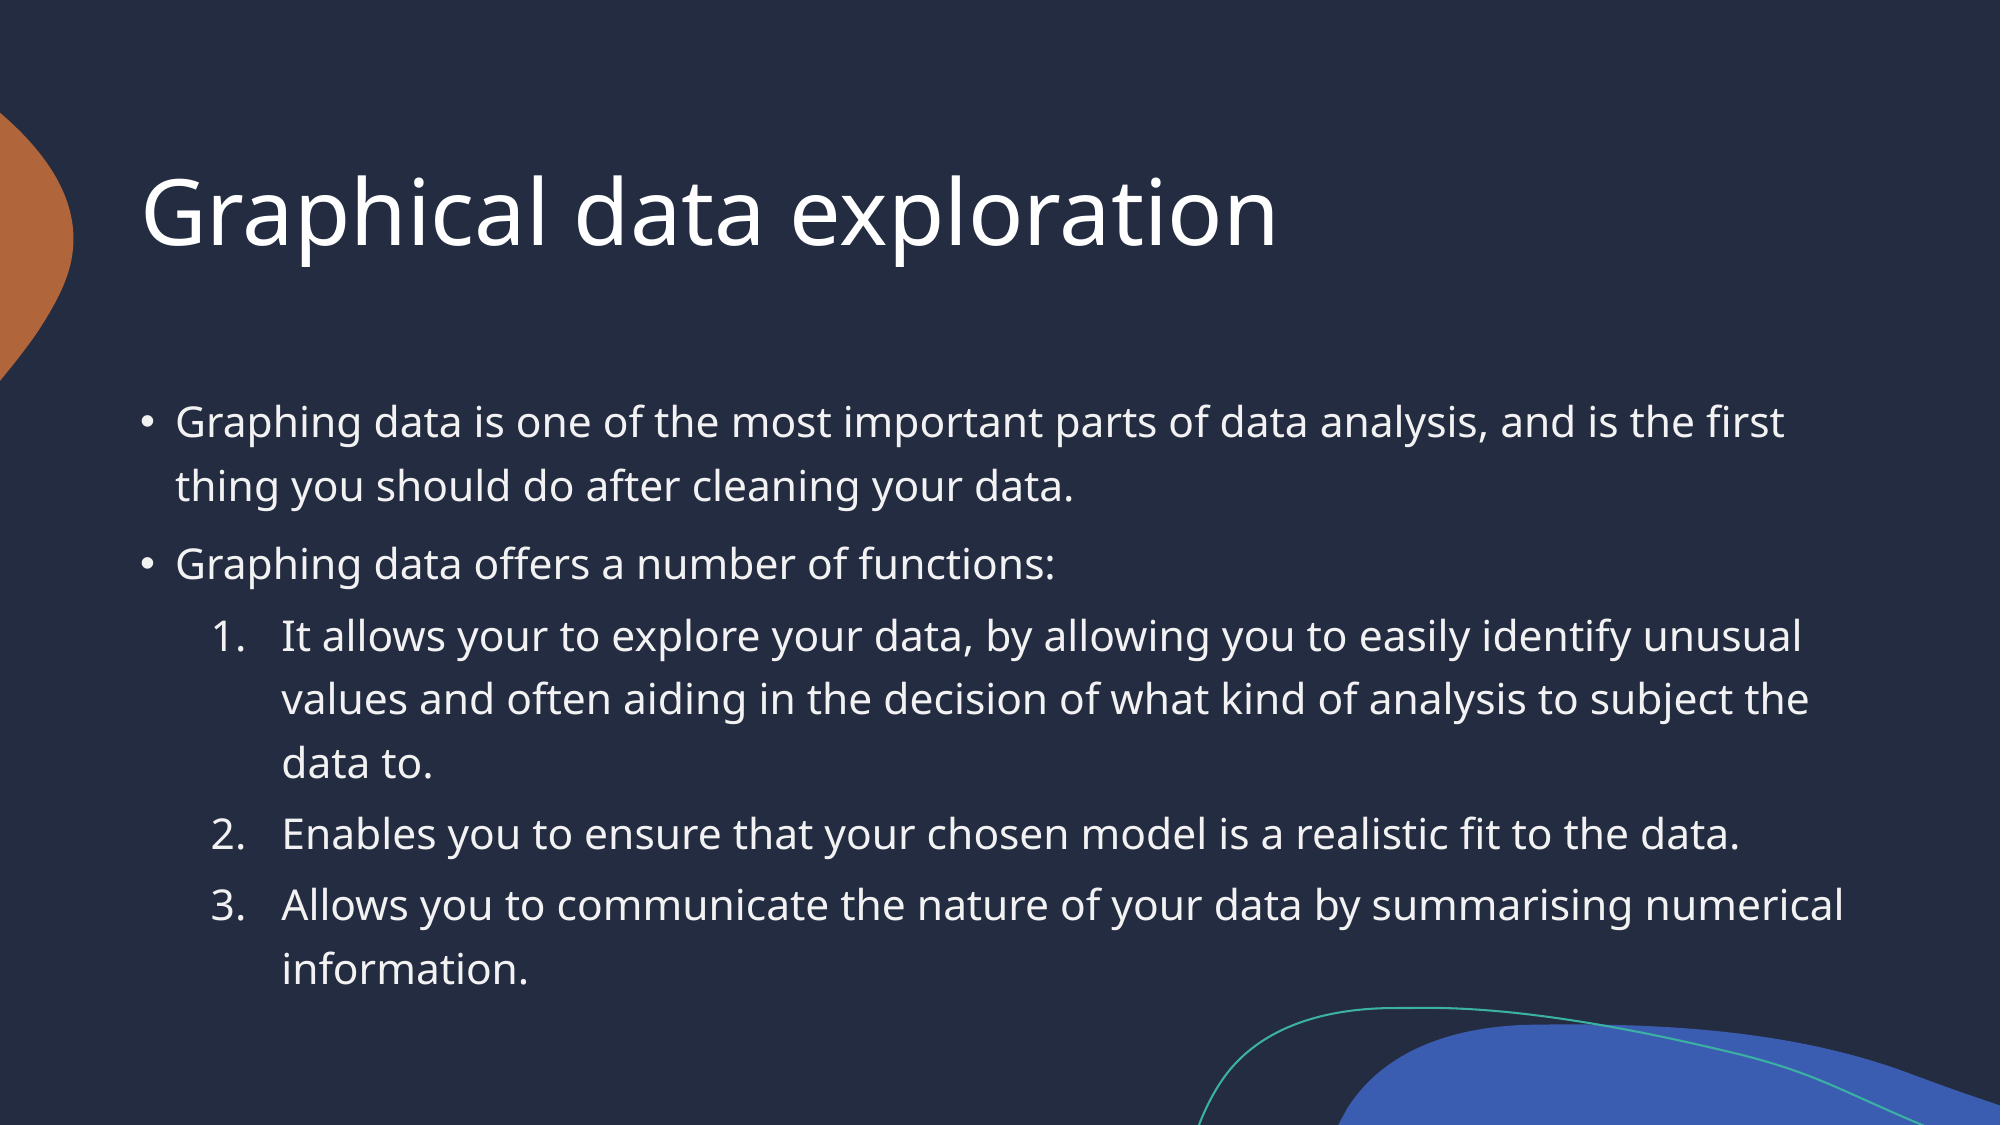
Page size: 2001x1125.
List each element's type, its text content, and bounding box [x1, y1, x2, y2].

list Graphing data is one of the most important parts of data analysis, and is the first thing you should do after cleaning your data. Graphing data offers a number of functions: It allows your to explore your data, by allowing you to easily identify unusual values and often aiding in the decision of what kind of analysis to subject the data to. Enables you to ensure that your chosen model is a realistic fit to the data. Allows you to communicate the nature of your data by summarising numerical information. [125, 375, 1875, 1002]
title Graphical data exploration [125, 90, 1875, 341]
